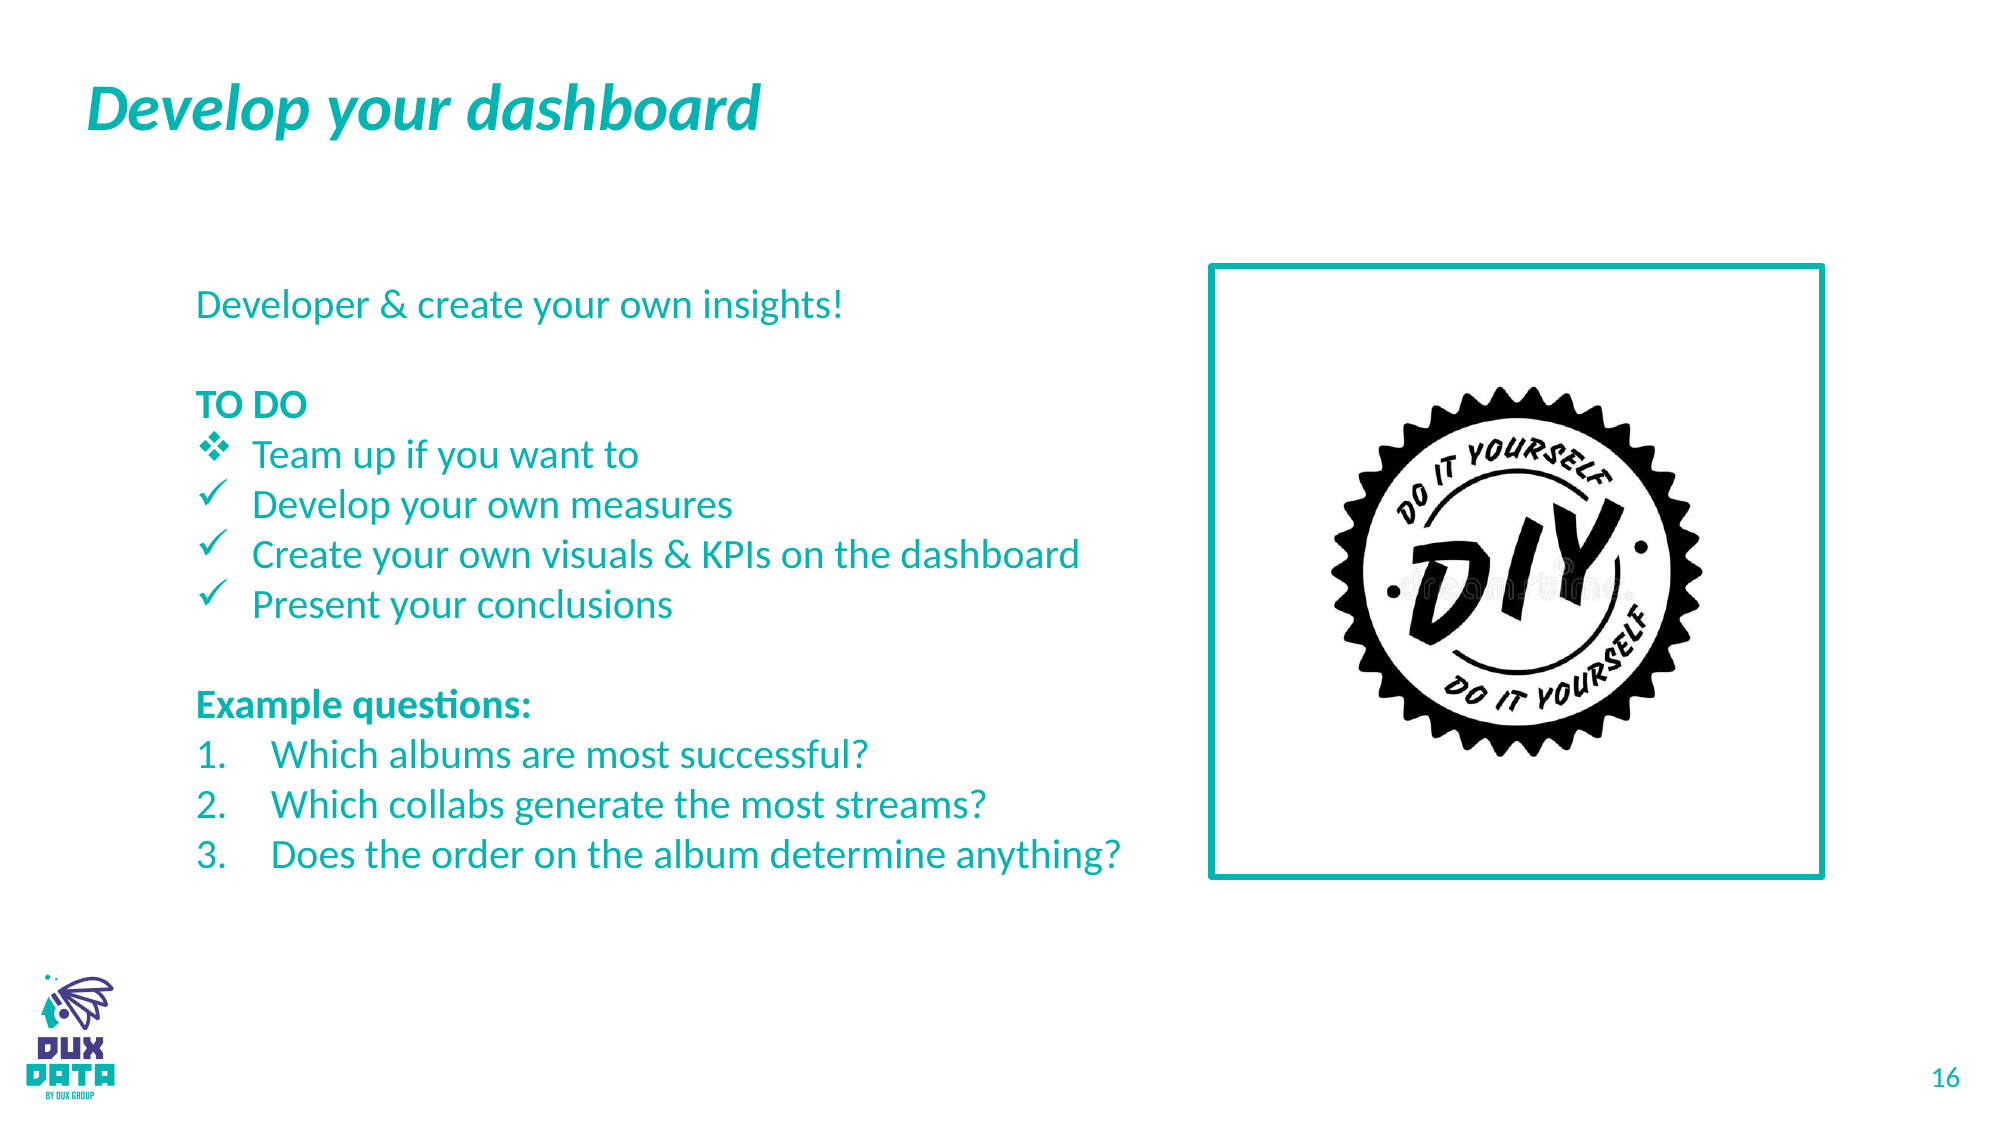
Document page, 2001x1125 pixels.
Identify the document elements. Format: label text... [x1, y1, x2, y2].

text_box Developer & create your own insights! TO DO Team up if you want to Develop your own measures Create your own visuals & KPIs on the dashboard Present your conclusions Example questions: Which albums are most successful? Which collabs generate the most streams? Does the order on the album determine anything? [181, 269, 1338, 885]
text_box 16 [1862, 1050, 1975, 1101]
picture [1214, 269, 1819, 874]
picture [24, 973, 118, 1101]
text_box Develop your dashboard [71, 56, 1042, 152]
